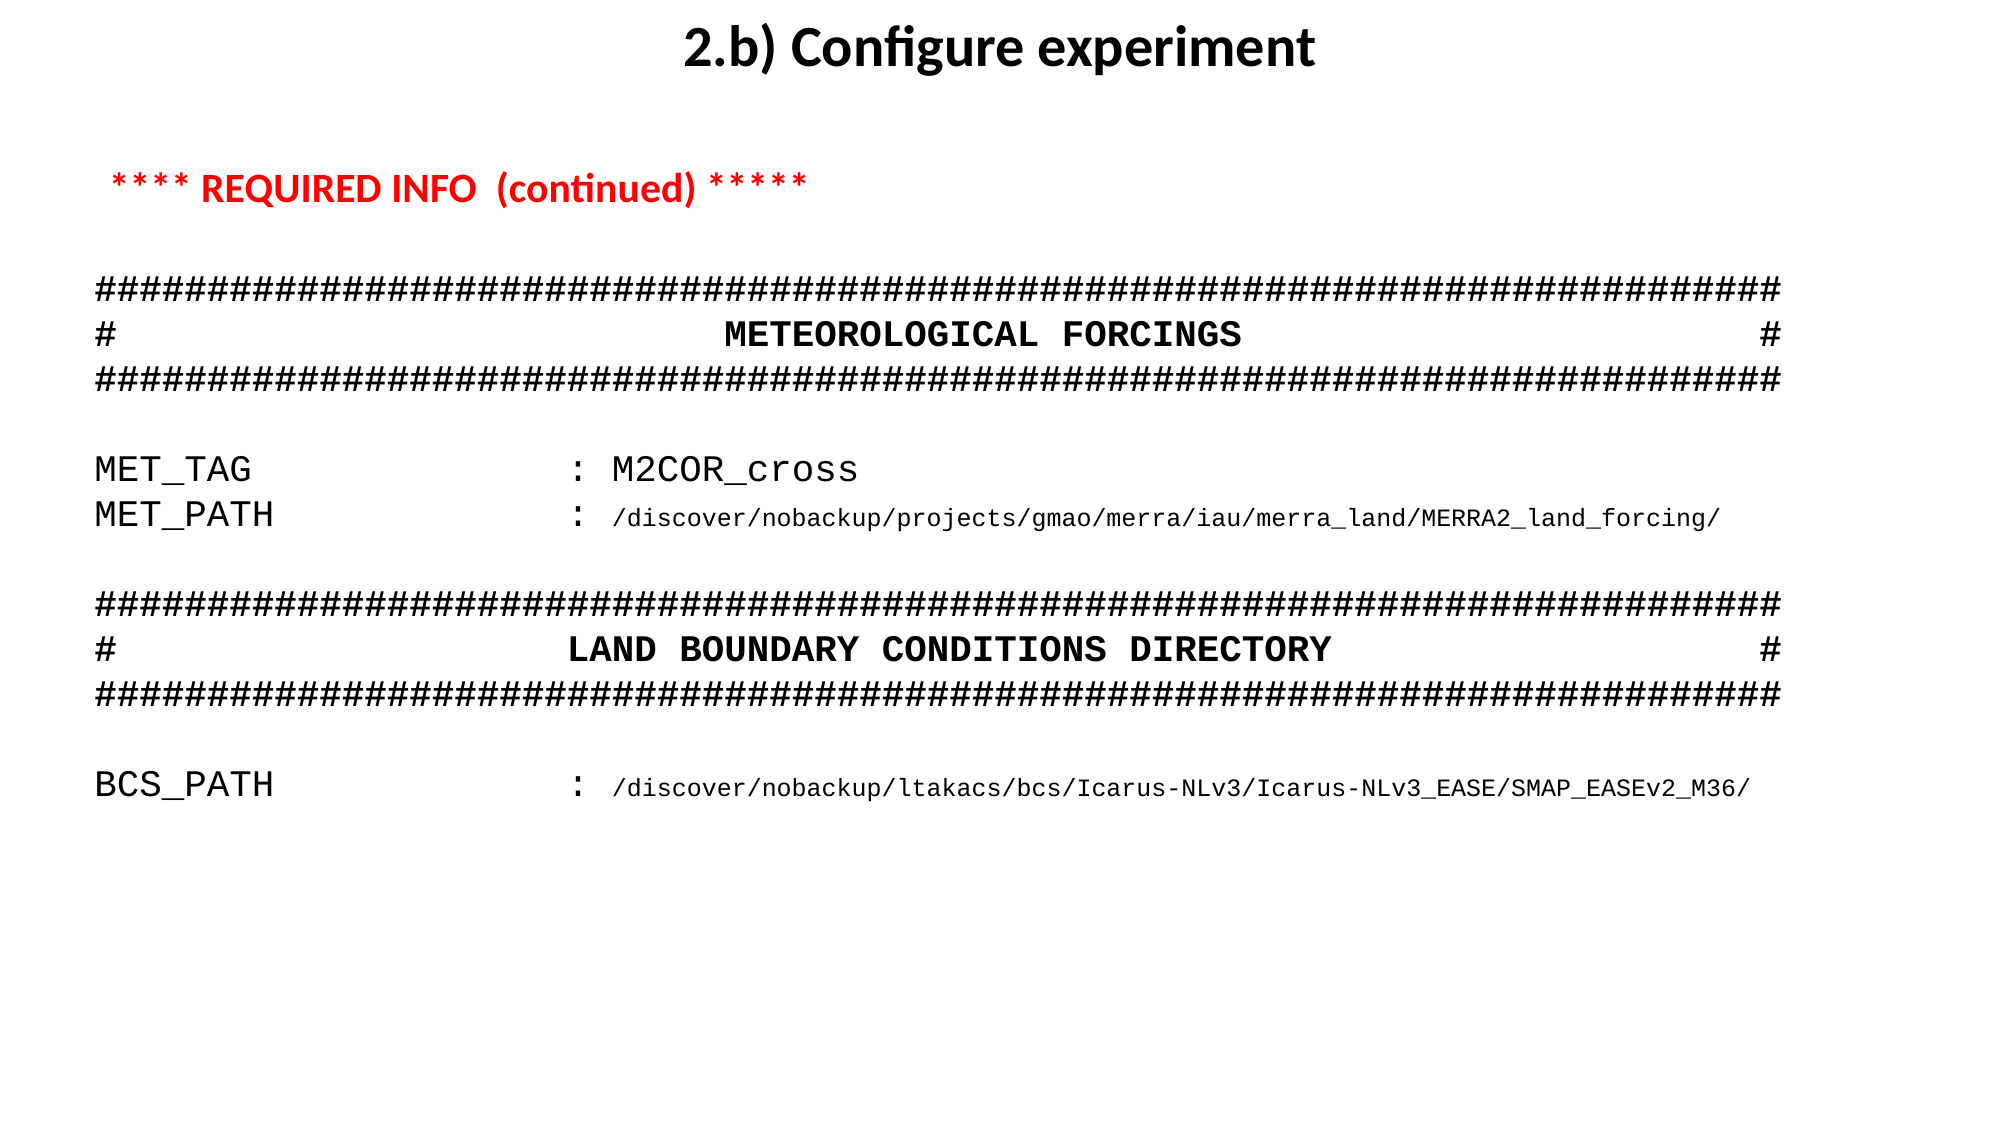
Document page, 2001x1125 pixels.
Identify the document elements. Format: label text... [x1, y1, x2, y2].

text_box 2.b) Configure experiment [97, 0, 1903, 86]
text_box **** REQUIRED INFO (continued) ***** [94, 153, 826, 219]
text_box ########################################################################### # METEOROLOGICAL FORCINGS # ########################################################################### MET_TAG : M2COR_cross MET_PATH : /discover/nobackup/projects/gmao/merra/iau/merra_land/MERRA2_land_forcing/ ########################################################################### # LAND BOUNDARY CONDITIONS DIRECTORY # ########################################################################### BCS_PATH : /discover/nobackup/ltakacs/bcs/Icarus-NLv3/Icarus-NLv3_EASE/SMAP_EASEv2_M36/ [79, 256, 1892, 856]
